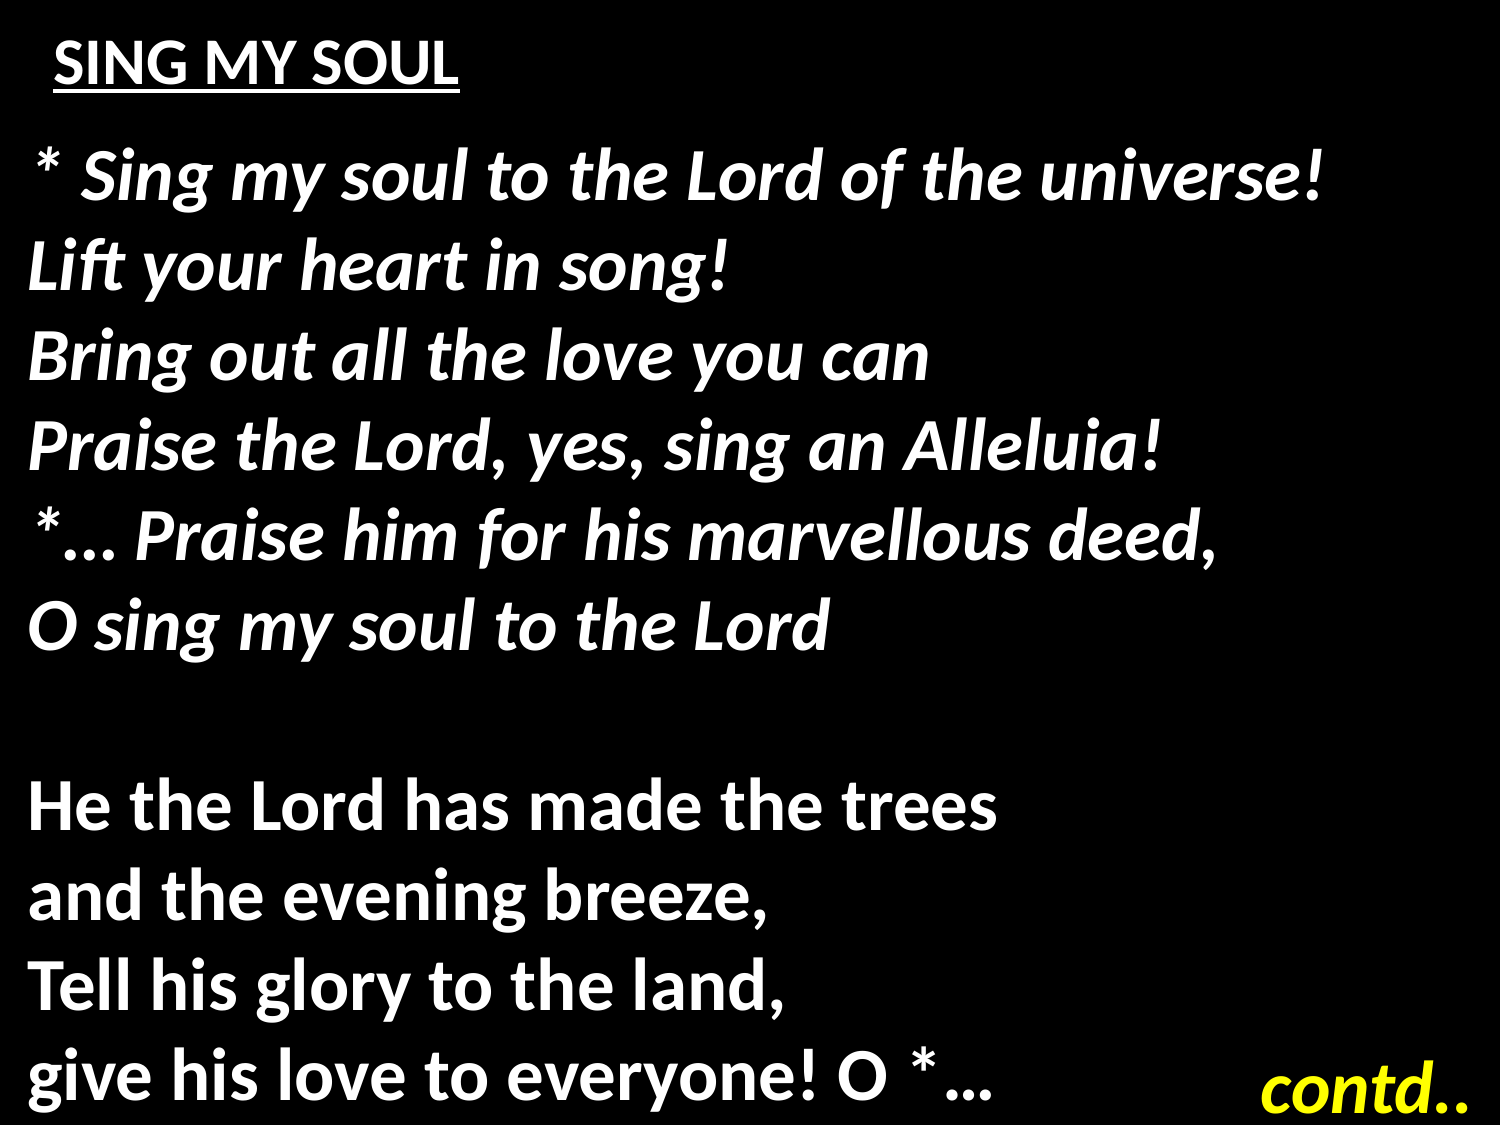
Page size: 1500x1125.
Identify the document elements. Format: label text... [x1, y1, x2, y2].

title SING MY SOUL [10, 0, 1490, 117]
text_box contd.. [1245, 1042, 1500, 1125]
list * Sing my soul to the Lord of the universe! Lift your heart in song! Bring out all the love you can Praise the Lord, yes, sing an Alleluia! *… Praise him for his marvellous deed, O sing my soul to the Lord He the Lord has made the trees and the evening breeze, Tell his glory to the land, give his love to everyone! O *… [8, 125, 1489, 1116]
